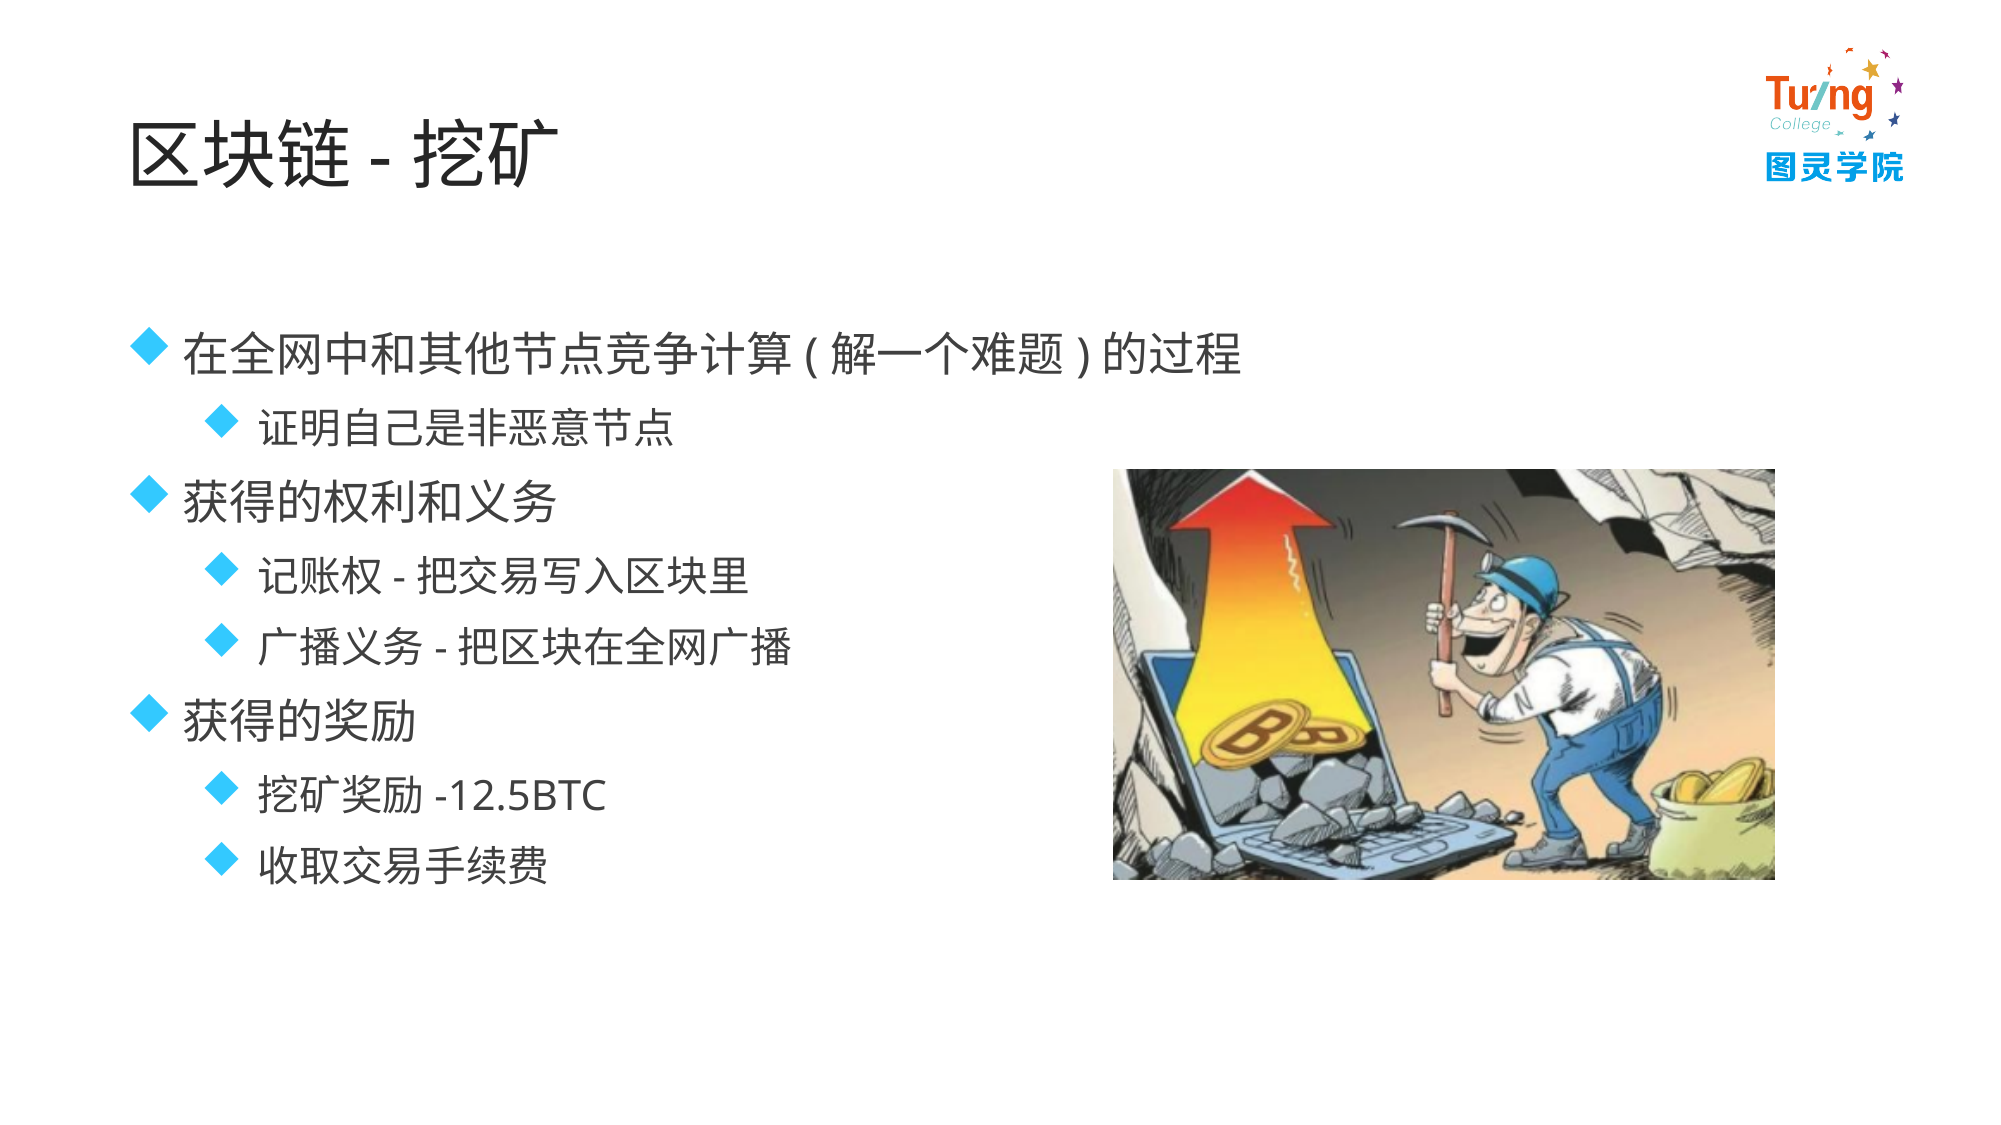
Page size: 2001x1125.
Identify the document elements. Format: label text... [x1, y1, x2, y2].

picture [1113, 469, 1776, 881]
list 在全网中和其他节点竞争计算(解一个难题)的过程 证明自己是非恶意节点 获得的权利和义务 记账权-把交易写入区块里 广播义务-把区块在全网广播 获得的奖励 挖矿奖励-12.5BTC 收取交易手续费 [111, 316, 1522, 1034]
picture [1735, 26, 1941, 203]
title 区块链-挖矿 [111, 99, 1522, 316]
